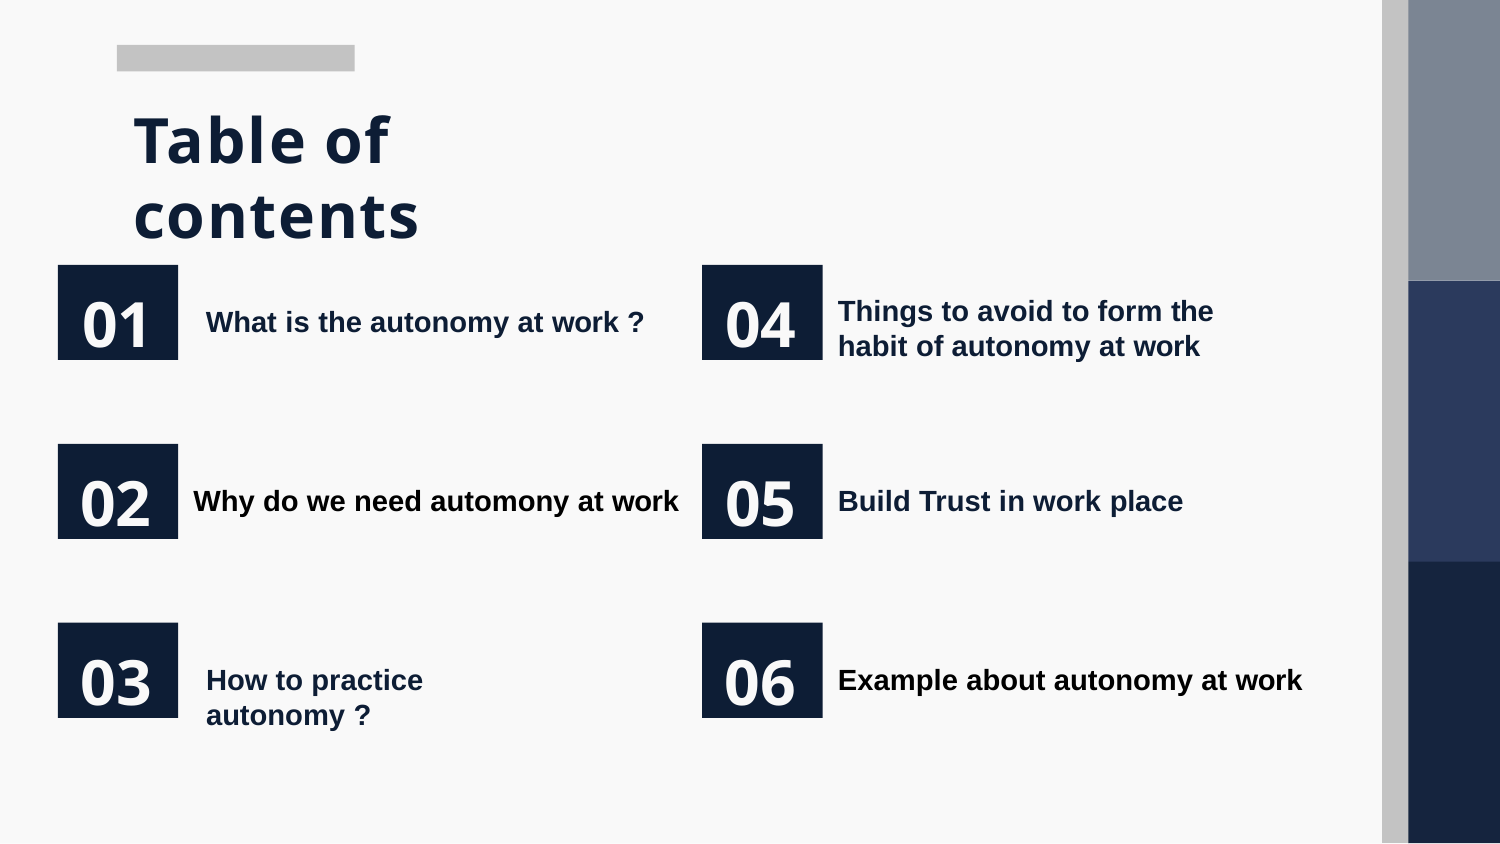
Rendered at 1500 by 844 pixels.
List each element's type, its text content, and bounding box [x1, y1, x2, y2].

text_box 01 [57, 264, 179, 360]
text_box Why do we need automony at work [191, 479, 681, 517]
text_box 06 [702, 622, 823, 718]
title Table of contents [131, 98, 671, 251]
text_box How to practice autonomy ? [203, 658, 598, 731]
text_box 05 [702, 443, 823, 539]
text_box Things to avoid to form the habit of autonomy at work [835, 289, 1215, 363]
text_box What is the autonomy at work ? [203, 300, 650, 338]
text_box 03 [57, 622, 179, 718]
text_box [1381, 0, 1500, 844]
text_box [116, 44, 355, 72]
text_box Example about autonomy at work [835, 658, 1305, 696]
text_box Build Trust in work place [835, 479, 1186, 517]
text_box 02 [57, 443, 179, 539]
text_box 04 [702, 264, 823, 360]
